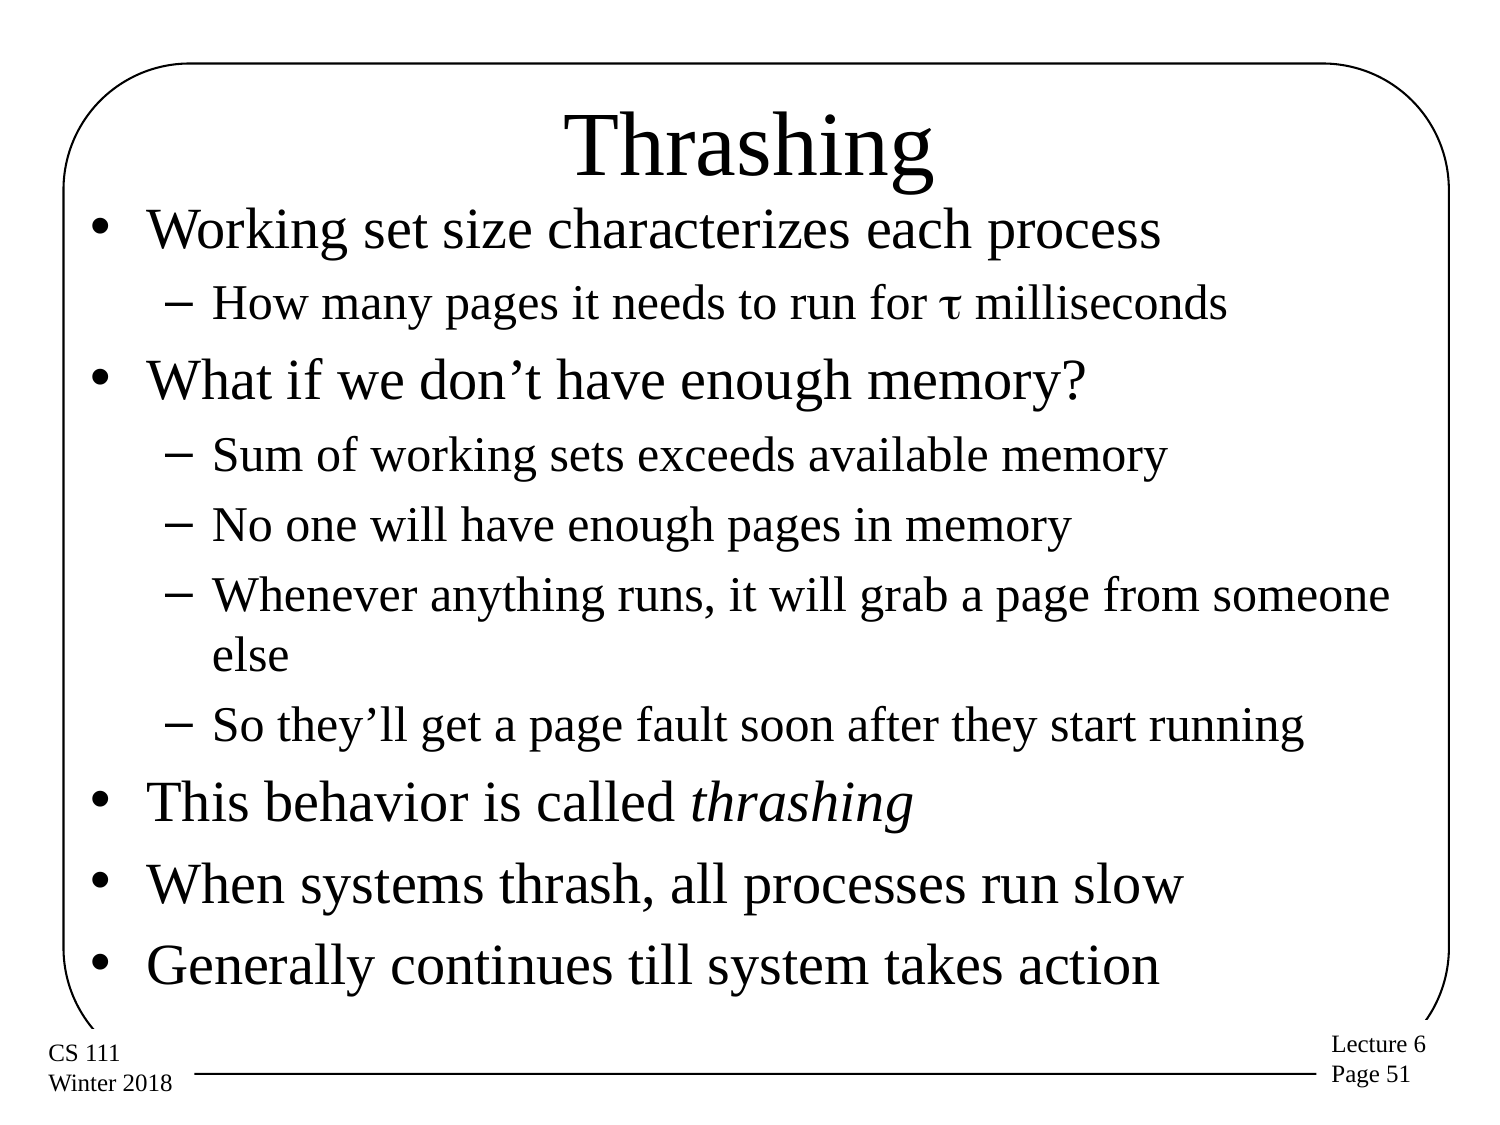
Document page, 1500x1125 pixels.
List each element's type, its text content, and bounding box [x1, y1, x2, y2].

list Working set size characterizes each process How many pages it needs to run for t milliseconds What if we don’t have enough memory? Sum of working sets exceeds available memory No one will have enough pages in memory Whenever anything runs, it will grab a page from someone else So they’ll get a page fault soon after they start running This behavior is called thrashing When systems thrash, all processes run slow Generally continues till system takes action [74, 182, 1426, 925]
title Thrashing [74, 44, 1426, 182]
